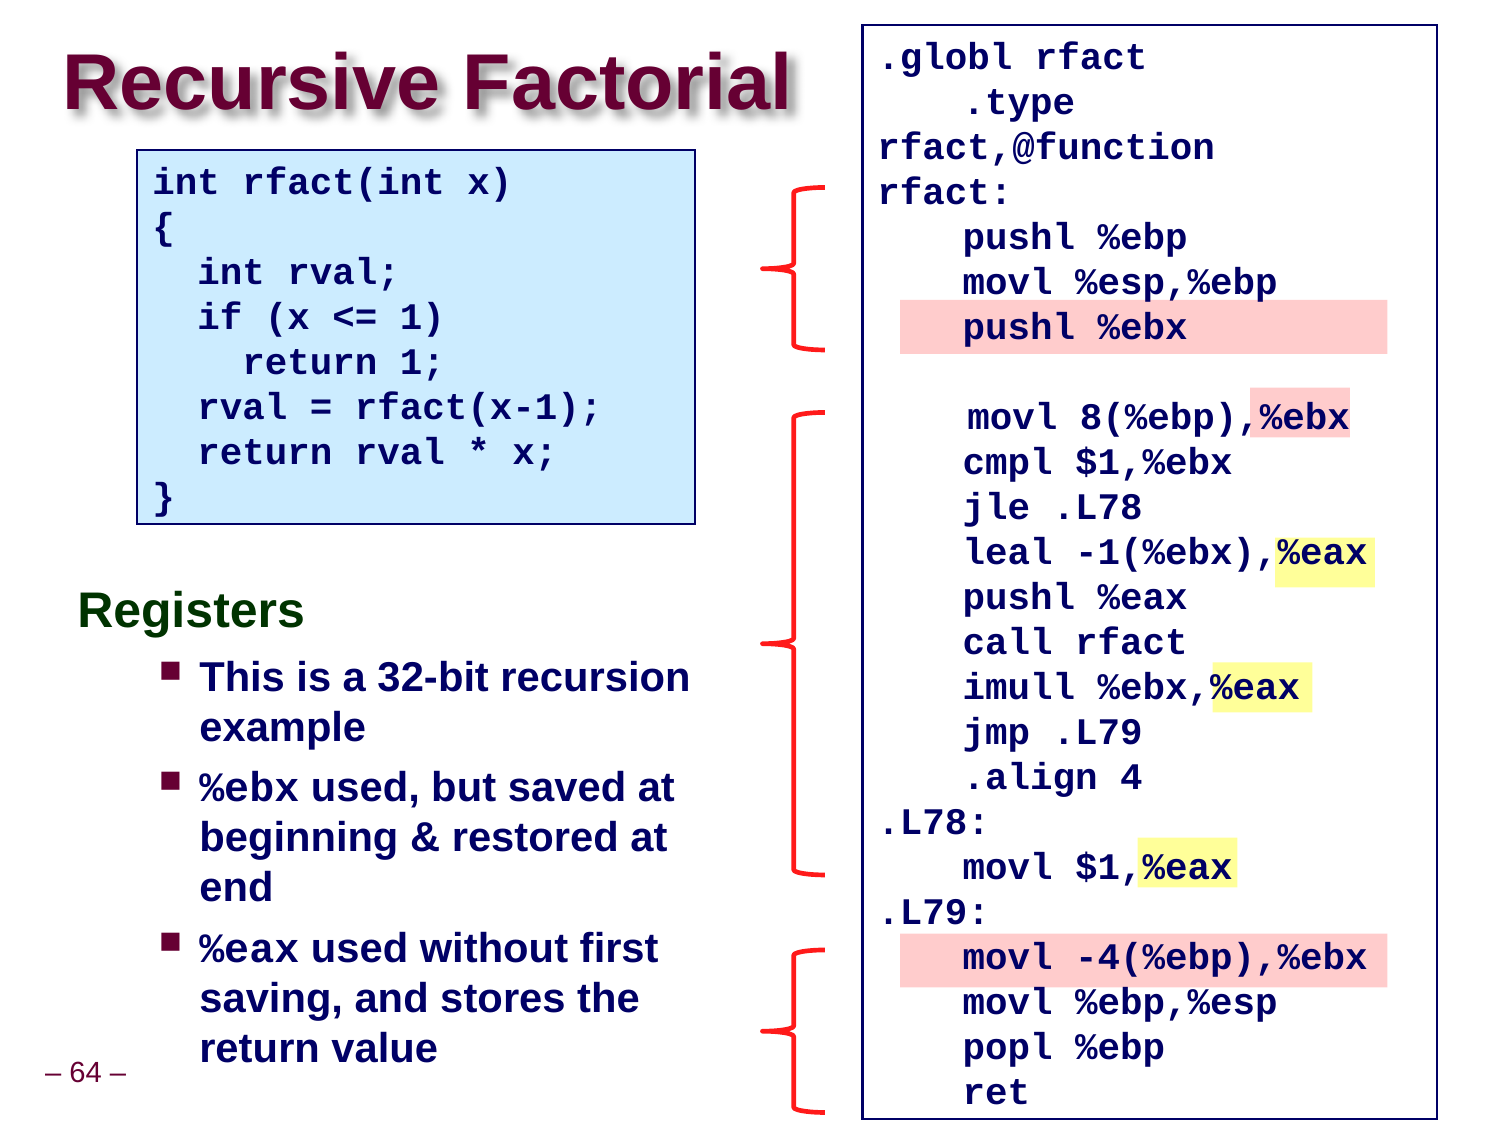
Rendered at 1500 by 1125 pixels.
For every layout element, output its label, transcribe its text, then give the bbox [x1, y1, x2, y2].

text_box [762, 412, 825, 875]
text_box .globl rfact .type rfact,@function rfact: pushl %ebp movl %esp,%ebp pushl %ebx movl 8(%ebp),%ebx cmpl $1,%ebx jle .L78 leal -1(%ebx),%eax pushl %eax call rfact imull %ebx,%eax jmp .L79 .align 4 .L78: movl $1,%eax .L79: movl -4(%ebp),%ebx movl %ebp,%esp popl %ebp ret [862, 24, 1438, 1120]
list Registers This is a 32-bit recursion example %ebx used, but saved at beginning & restored at end %eax used without first saving, and stores the return value [62, 574, 751, 801]
title Recursive Factorial [62, 37, 938, 132]
text_box int rfact(int x) { int rval; if (x <= 1) return 1; rval = rfact(x-1); return rval * x; } [137, 149, 696, 525]
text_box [899, 299, 1388, 988]
text_box [762, 187, 825, 350]
text_box [762, 949, 825, 1113]
